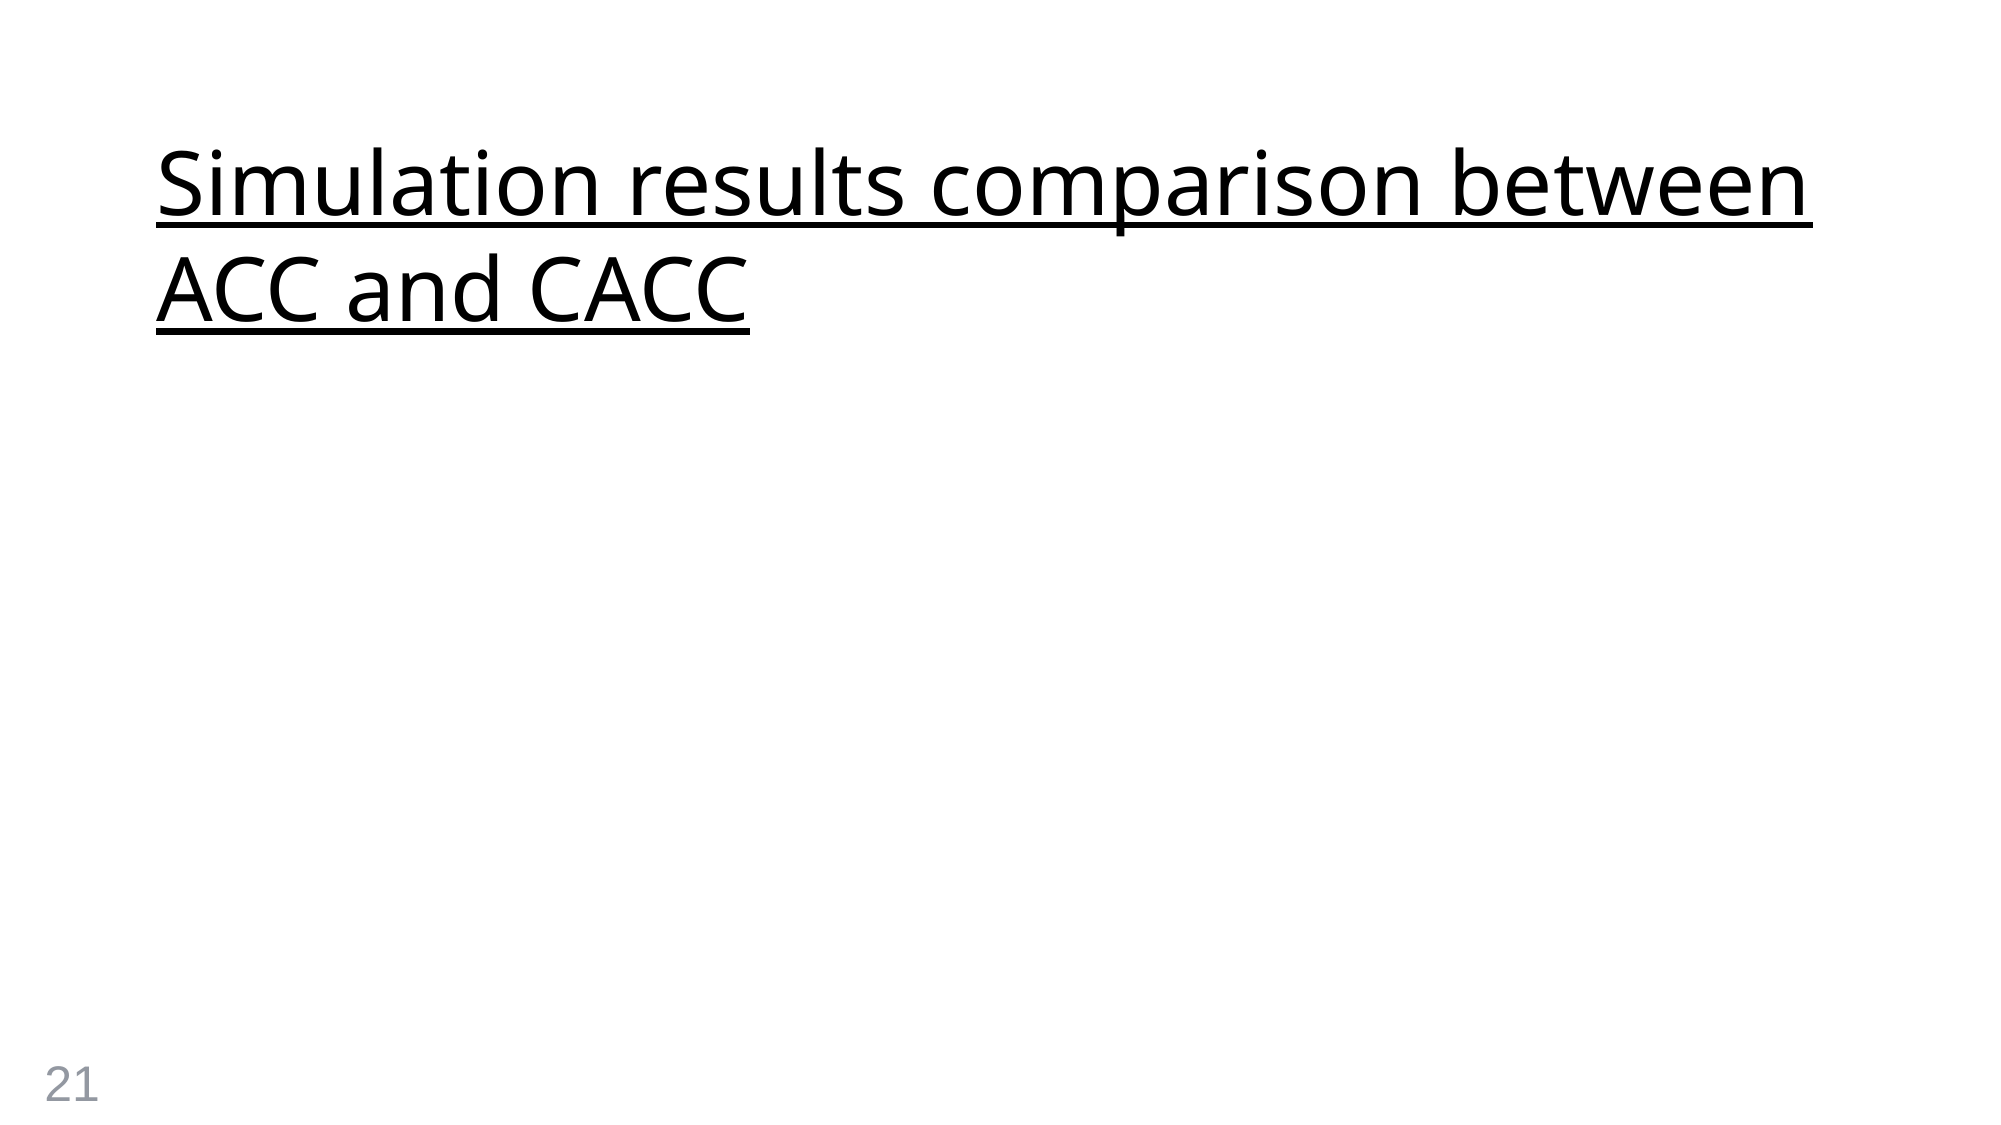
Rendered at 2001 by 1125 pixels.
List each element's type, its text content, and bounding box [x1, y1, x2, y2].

slide_number 21 [0, 1038, 120, 1125]
title Simulation results comparison between ACC and CACC [136, 106, 2000, 232]
